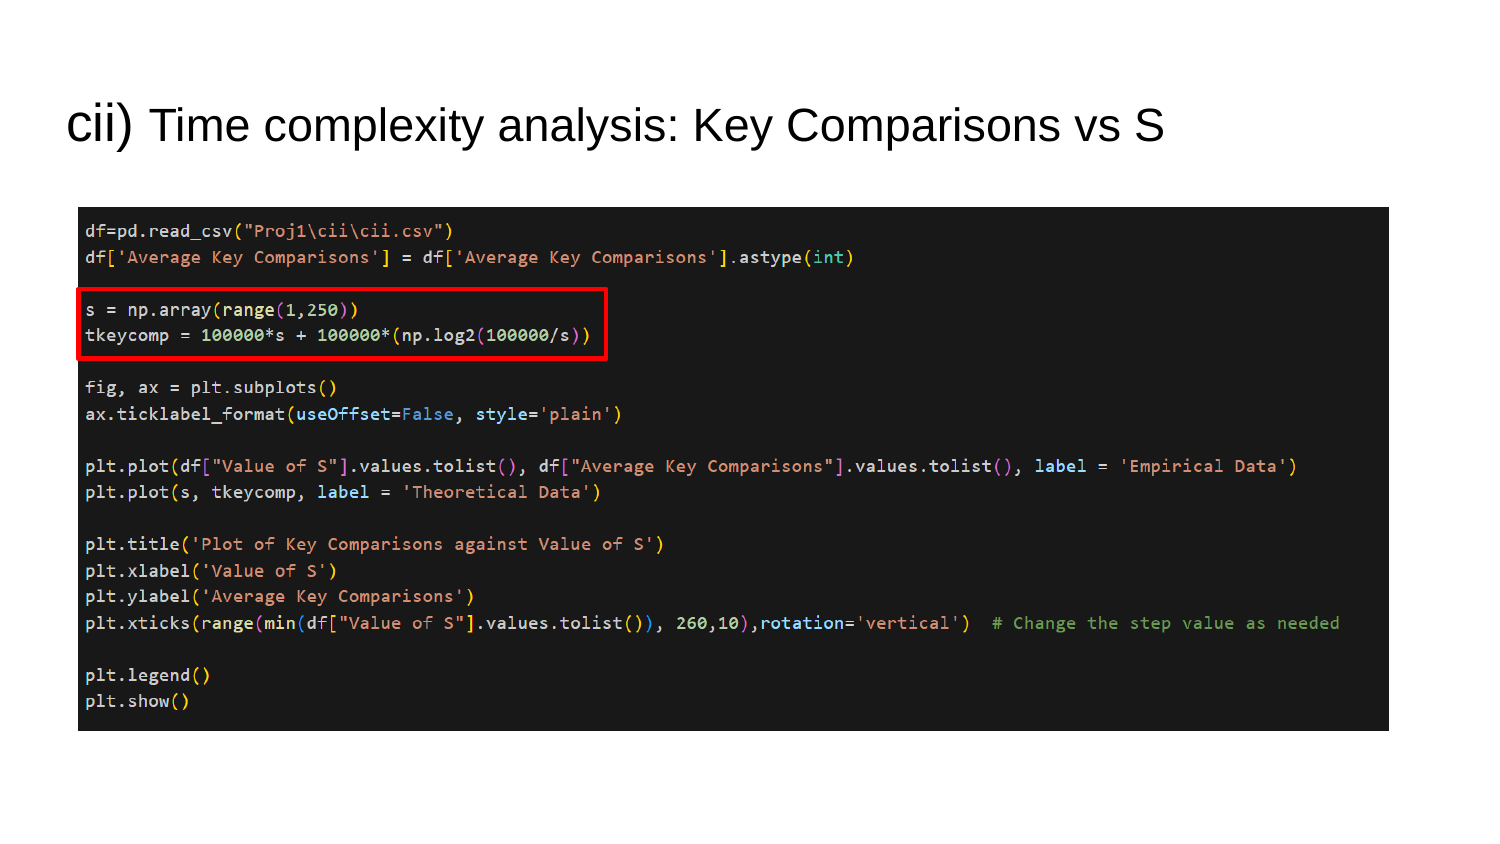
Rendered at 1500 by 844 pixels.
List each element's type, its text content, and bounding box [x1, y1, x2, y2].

title cii) Time complexity analysis: Key Comparisons vs S [51, 72, 1449, 167]
picture [77, 207, 1390, 731]
